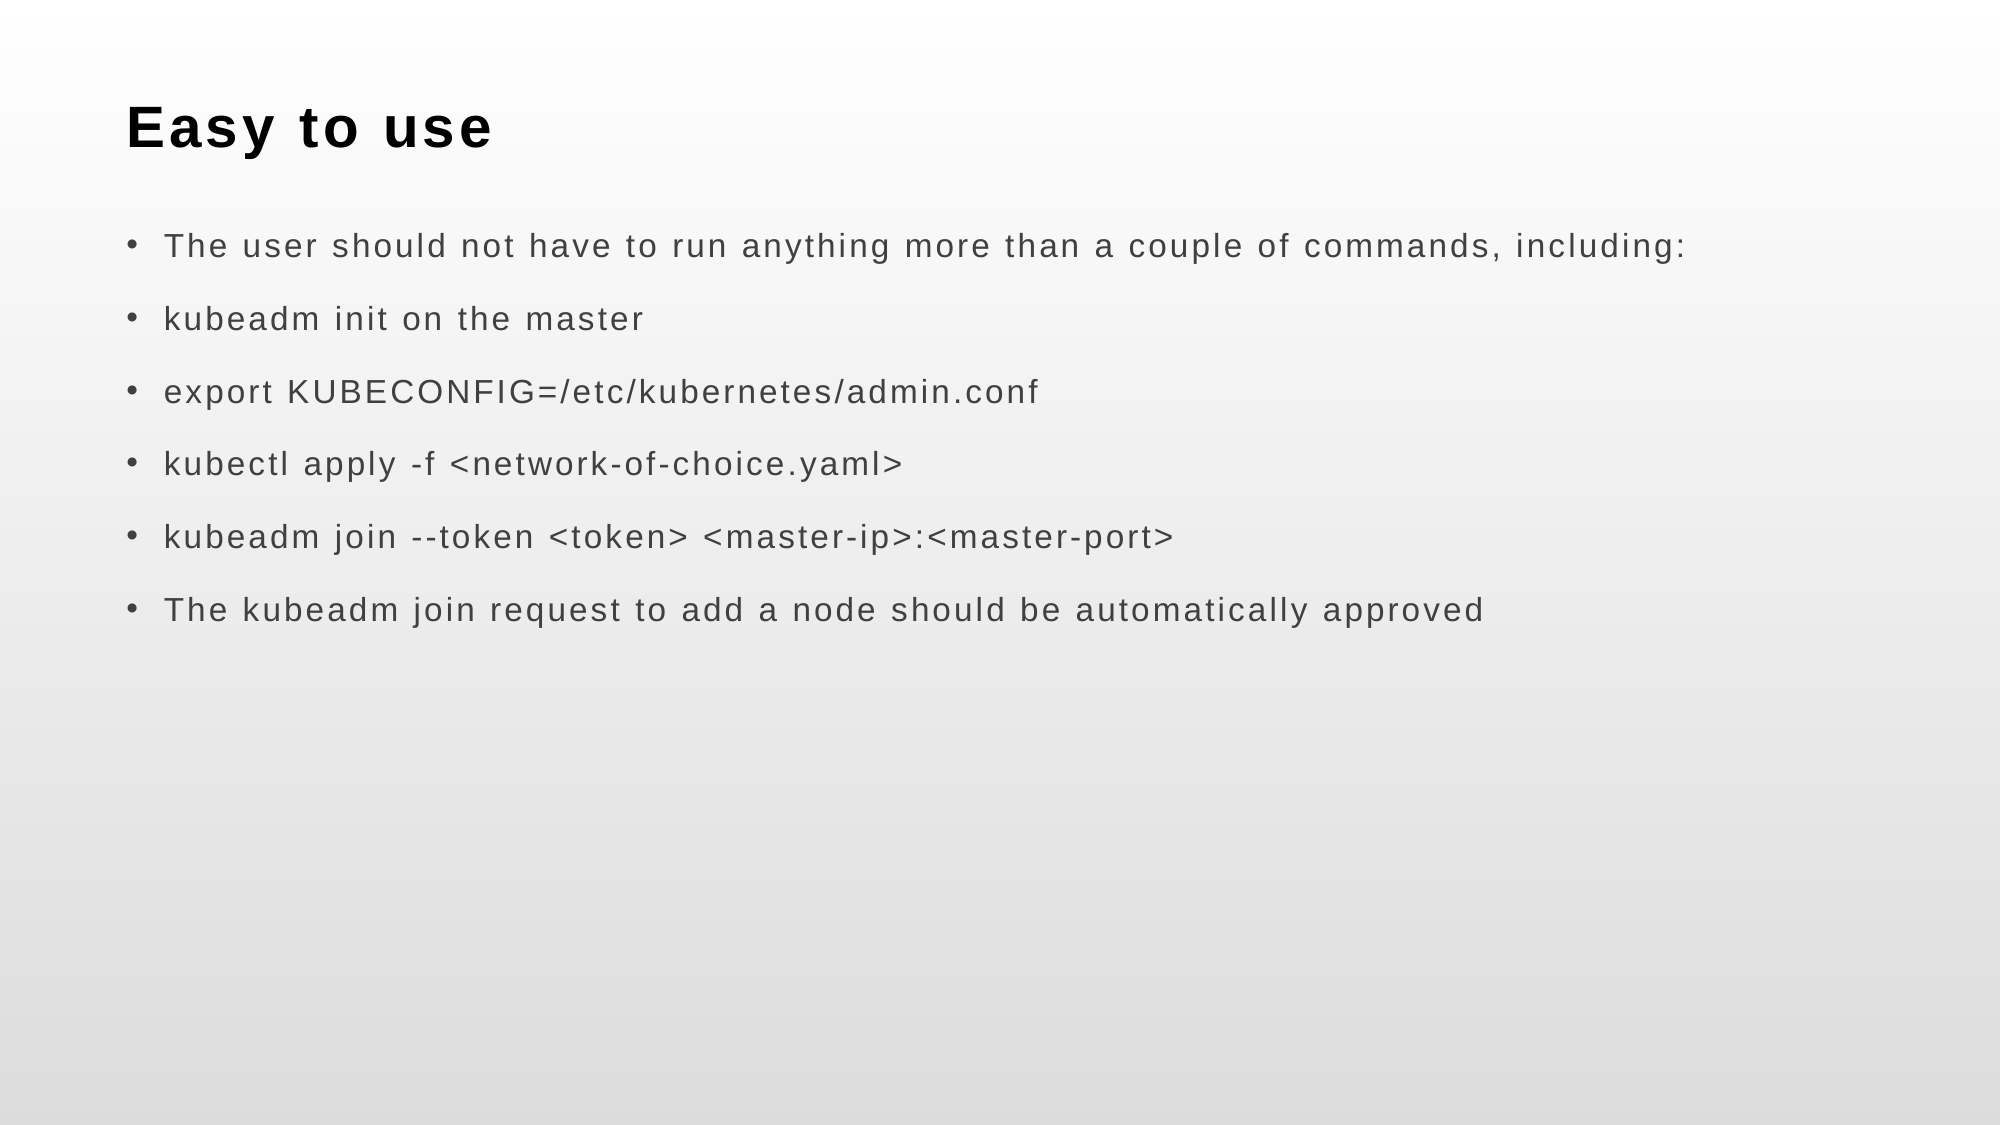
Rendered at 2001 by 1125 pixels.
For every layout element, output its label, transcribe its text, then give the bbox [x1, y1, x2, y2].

list The user should not have to run anything more than a couple of commands, including: kubeadm init on the master export KUBECONFIG=/etc/kubernetes/admin.conf kubectl apply -f <network-of-choice.yaml> kubeadm join --token <token> <master-ip>:<master-port> The kubeadm join request to add a node should be automatically approved [109, 212, 1891, 1040]
title Easy to use [109, 70, 1891, 178]
